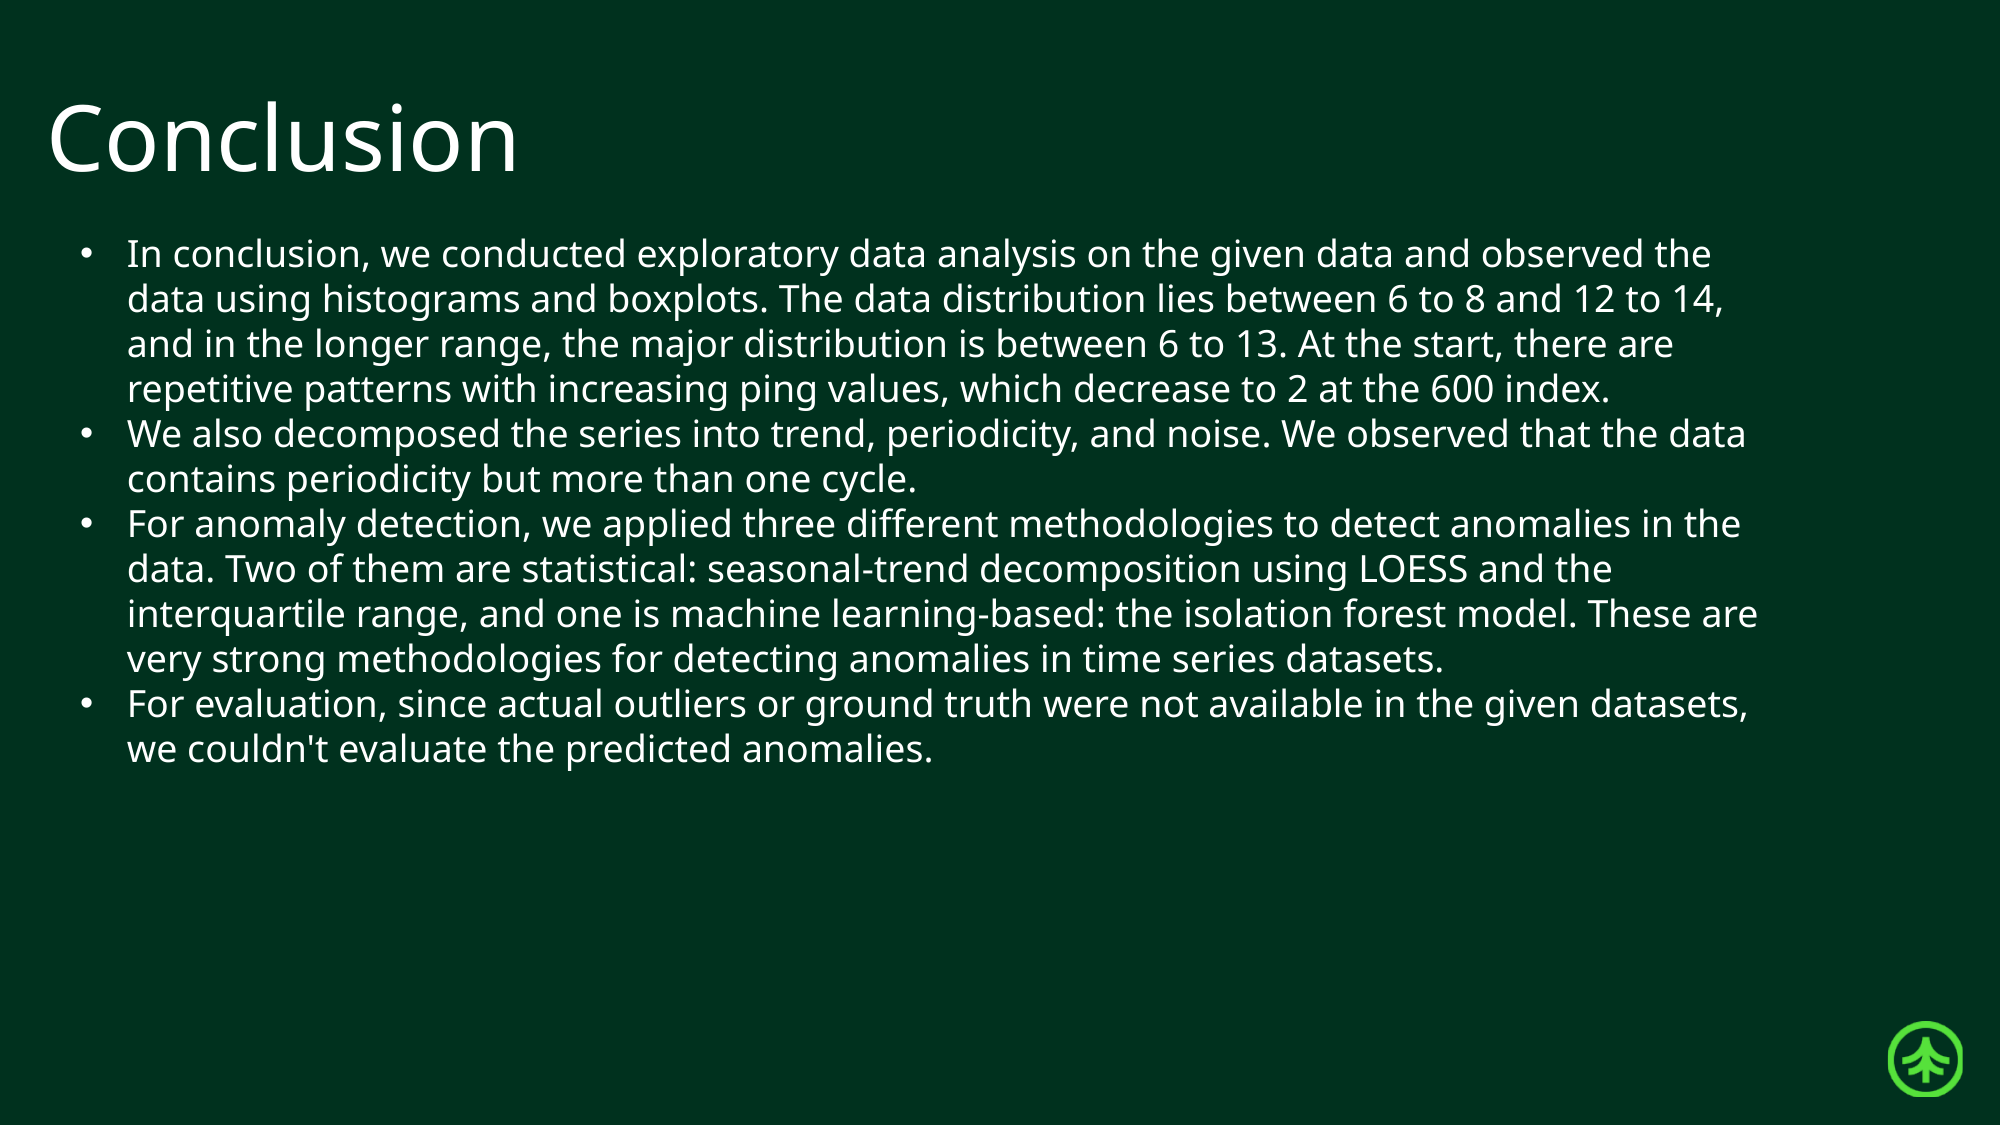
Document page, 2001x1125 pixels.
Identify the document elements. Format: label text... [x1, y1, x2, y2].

title Conclusion [31, 32, 1757, 251]
text_box In conclusion, we conducted exploratory data analysis on the given data and observed the data using histograms and boxplots. The data distribution lies between 6 to 8 and 12 to 14, and in the longer range, the major distribution is between 6 to 13. At the start, there are repetitive patterns with increasing ping values, which decrease to 2 at the 600 index. We also decomposed the series into trend, periodicity, and noise. We observed that the data contains periodicity but more than one cycle. For anomaly detection, we applied three different methodologies to detect anomalies in the data. Two of them are statistical: seasonal-trend decomposition using LOESS and the interquartile range, and one is machine learning-based: the isolation forest model. These are very strong methodologies for detecting anomalies in time series datasets. For evaluation, since actual outliers or ground truth were not available in the given datasets, we couldn't evaluate the predicted anomalies. [65, 222, 1791, 823]
